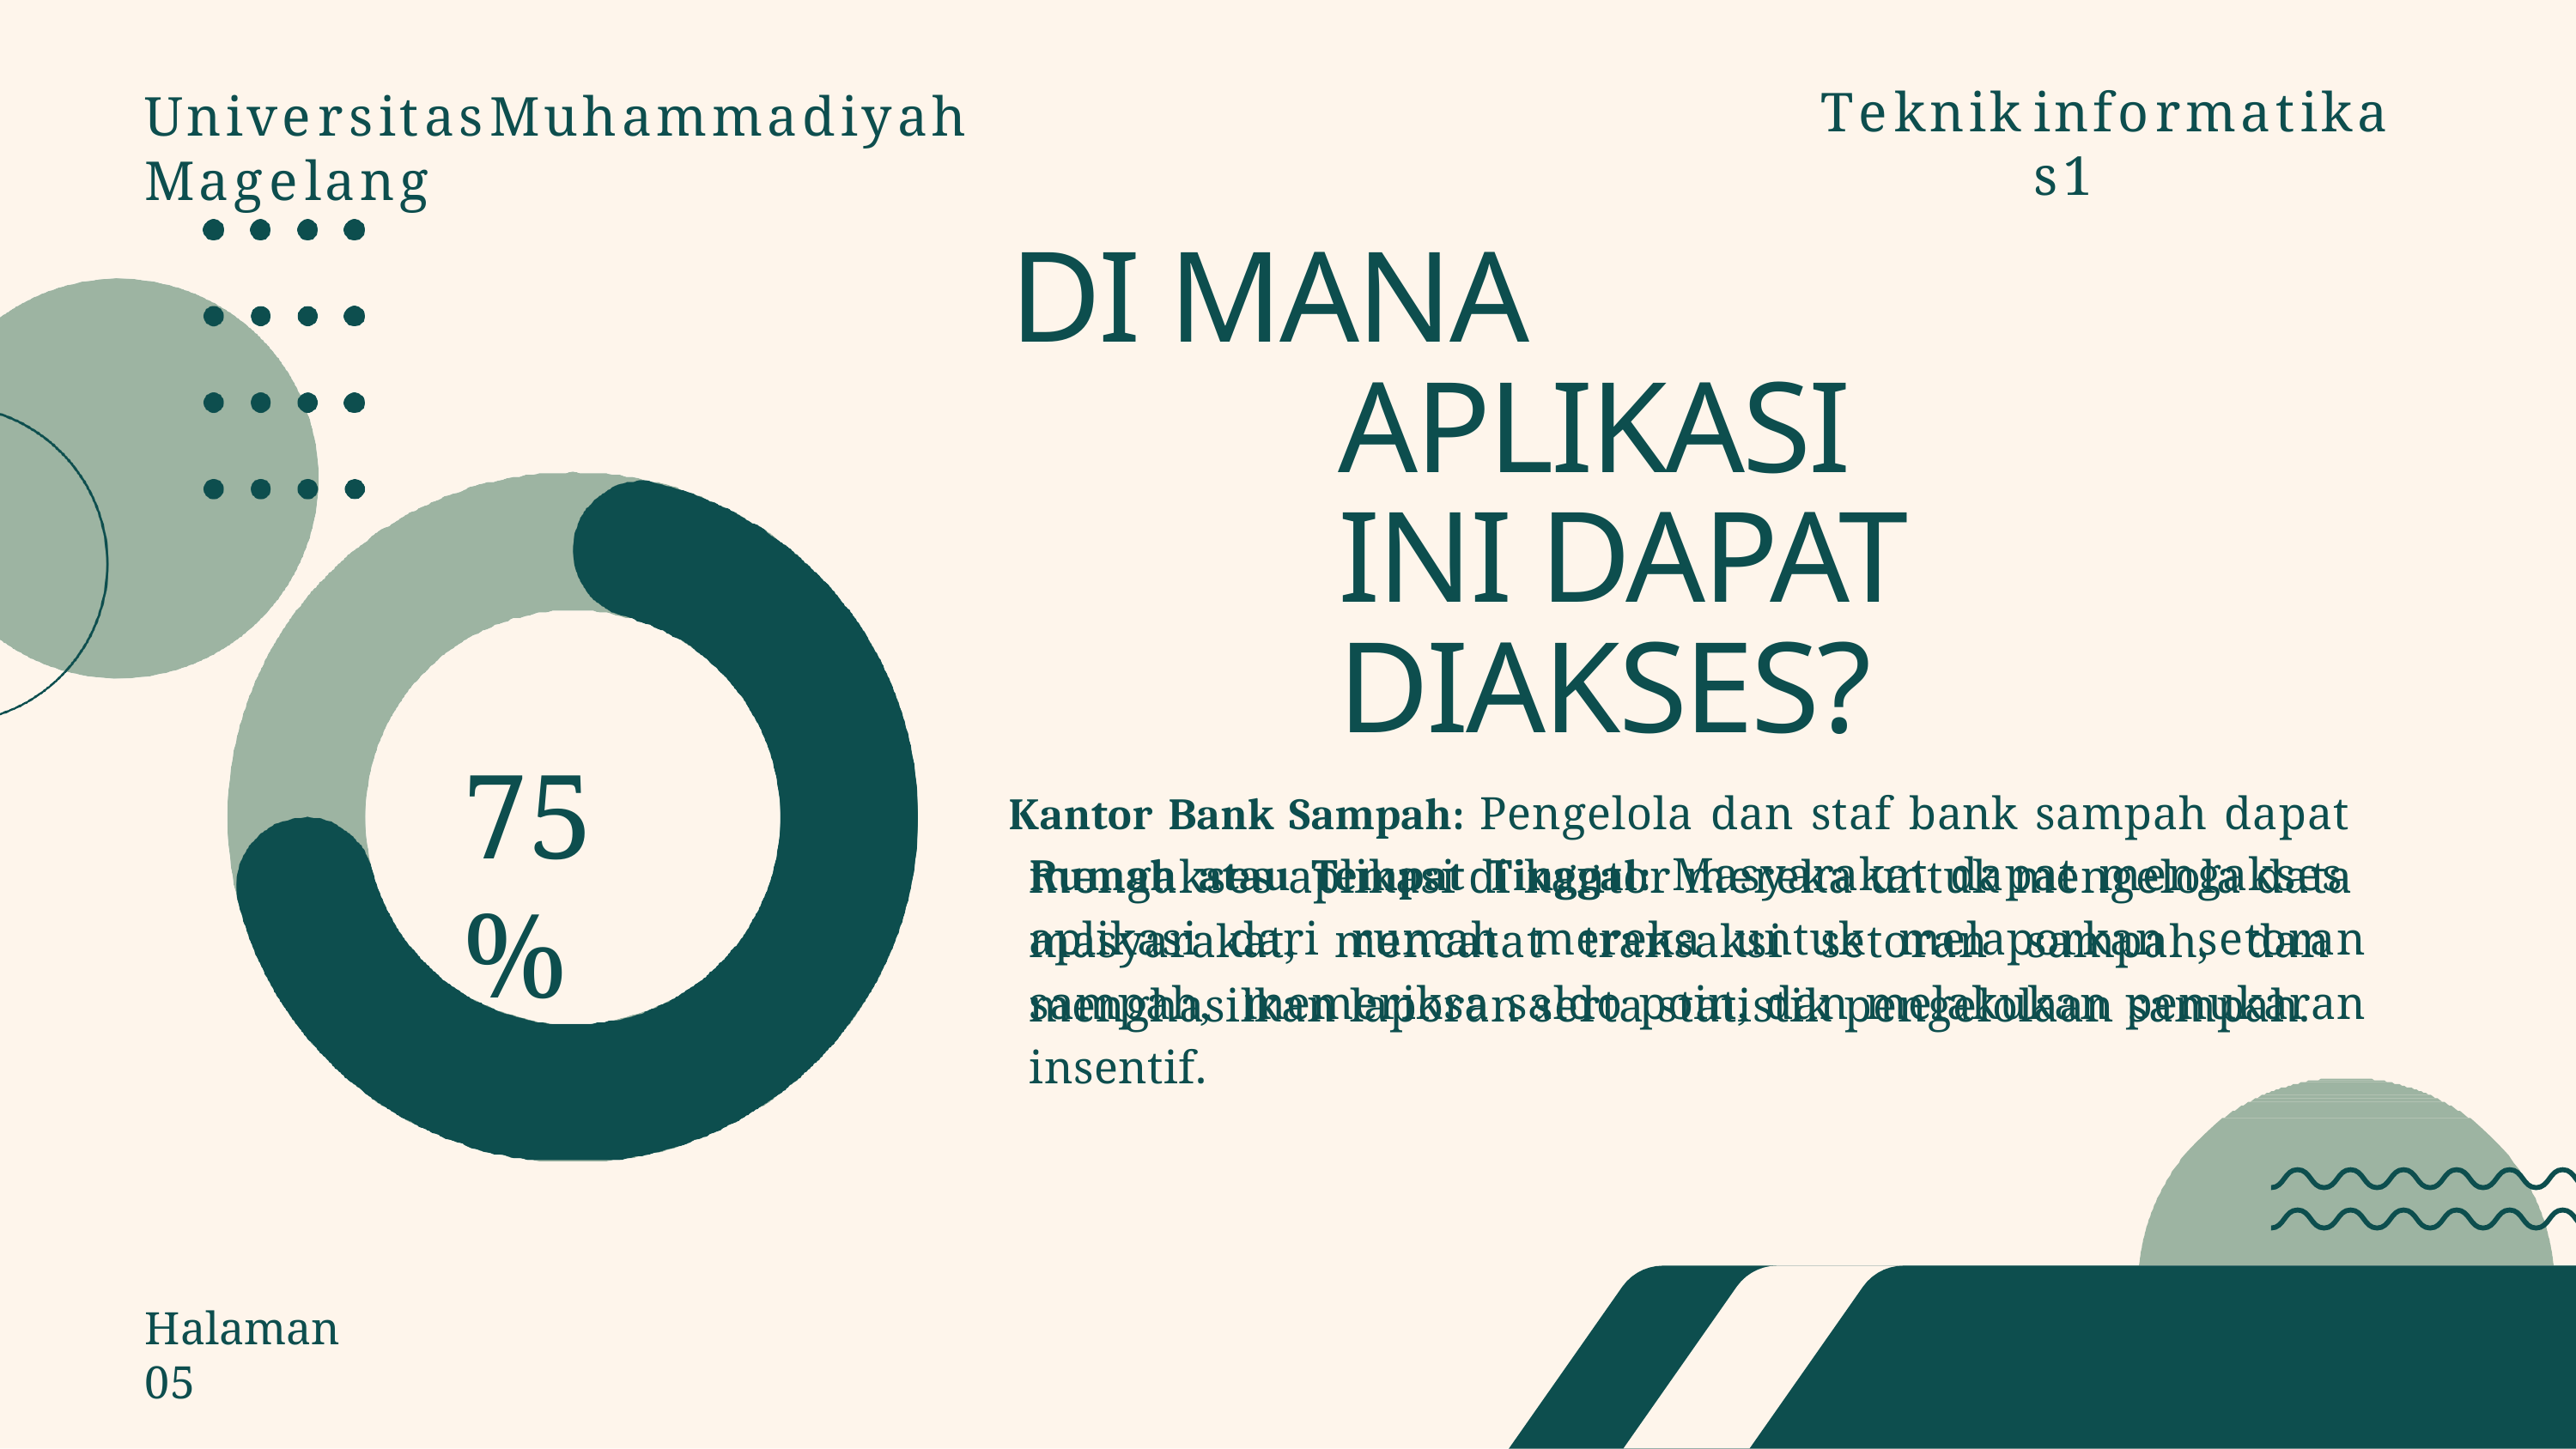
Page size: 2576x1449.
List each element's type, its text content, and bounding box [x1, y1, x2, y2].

picture [343, 219, 365, 240]
picture [250, 219, 271, 240]
text_box Teknik informatika s1 [1819, 76, 2433, 207]
picture [203, 219, 224, 240]
text_box Halaman 05 [143, 1298, 394, 1408]
text_box Universitas Muhammadiyah Magelang [143, 81, 1225, 212]
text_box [1508, 1078, 2576, 1449]
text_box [0, 278, 918, 1162]
title DI MANA APLIKASI INI DAPAT DIAKSES? Kantor Bank Sampah: Pengelola dan staf bank sampah dapat mengakses aplikasi di kantor mereka untuk mengelola data masyarakat, mencatat transaksi setoran sampah, dan menghasilkan laporan serta statistik pengelolaan sampah. [1008, 214, 2368, 1032]
text_box Rumah atau Tempat Tinggal: Masyarakat dapat mengakses aplikasi dari rumah mereka untuk melaporkan setoran sampah, memeriksa saldo poin, dan melakukan penukaran insentif. [1027, 834, 2368, 1093]
picture [296, 219, 318, 240]
